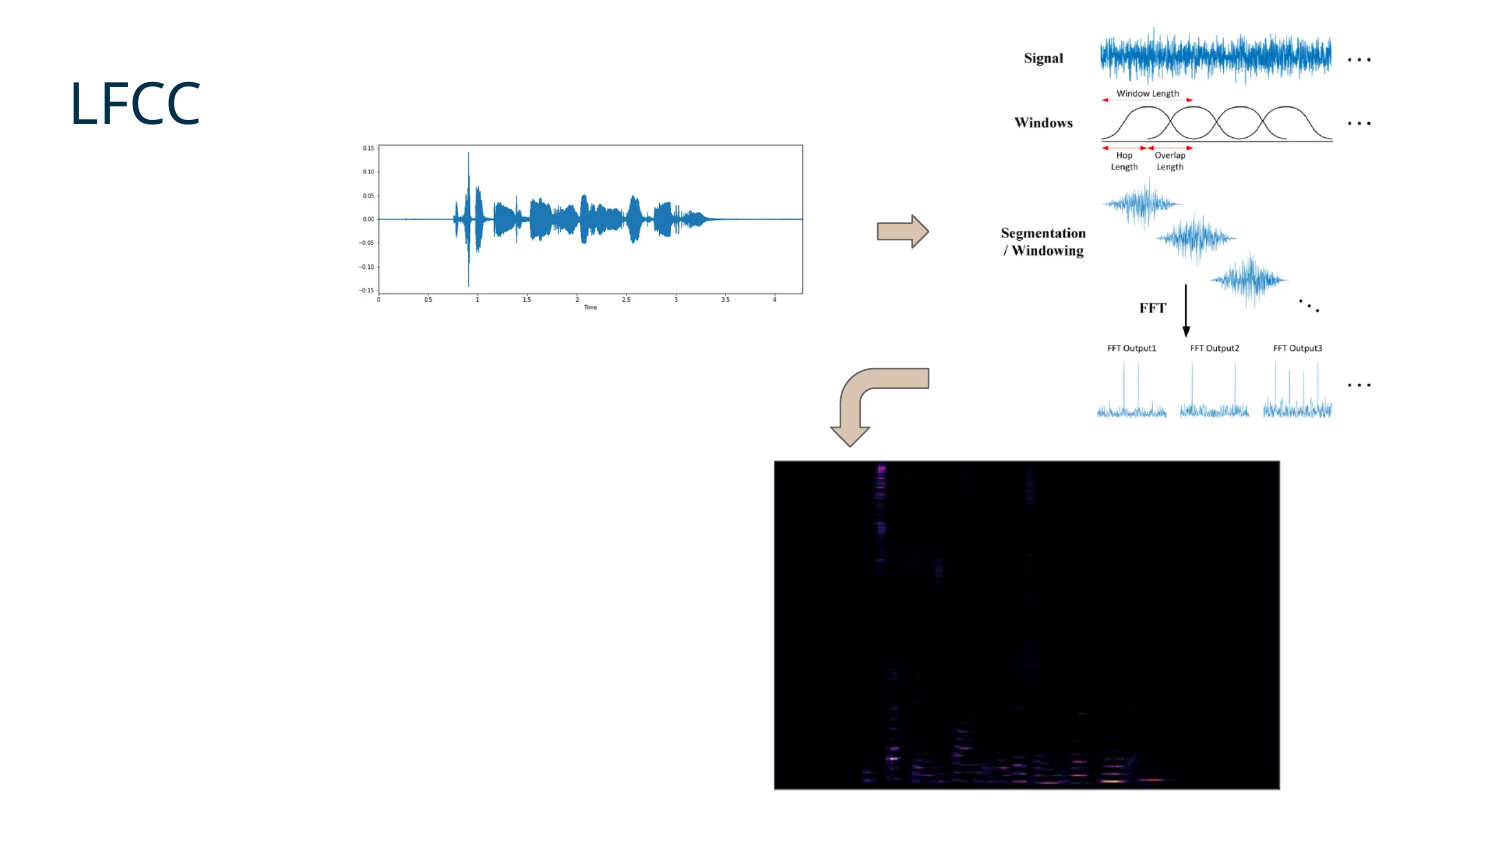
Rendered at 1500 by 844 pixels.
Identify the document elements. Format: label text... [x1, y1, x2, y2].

picture [351, 135, 811, 314]
text_box [877, 215, 929, 248]
picture [995, 26, 1401, 423]
title LFCC [53, 51, 990, 158]
picture [749, 446, 1302, 806]
text_box [830, 368, 929, 445]
